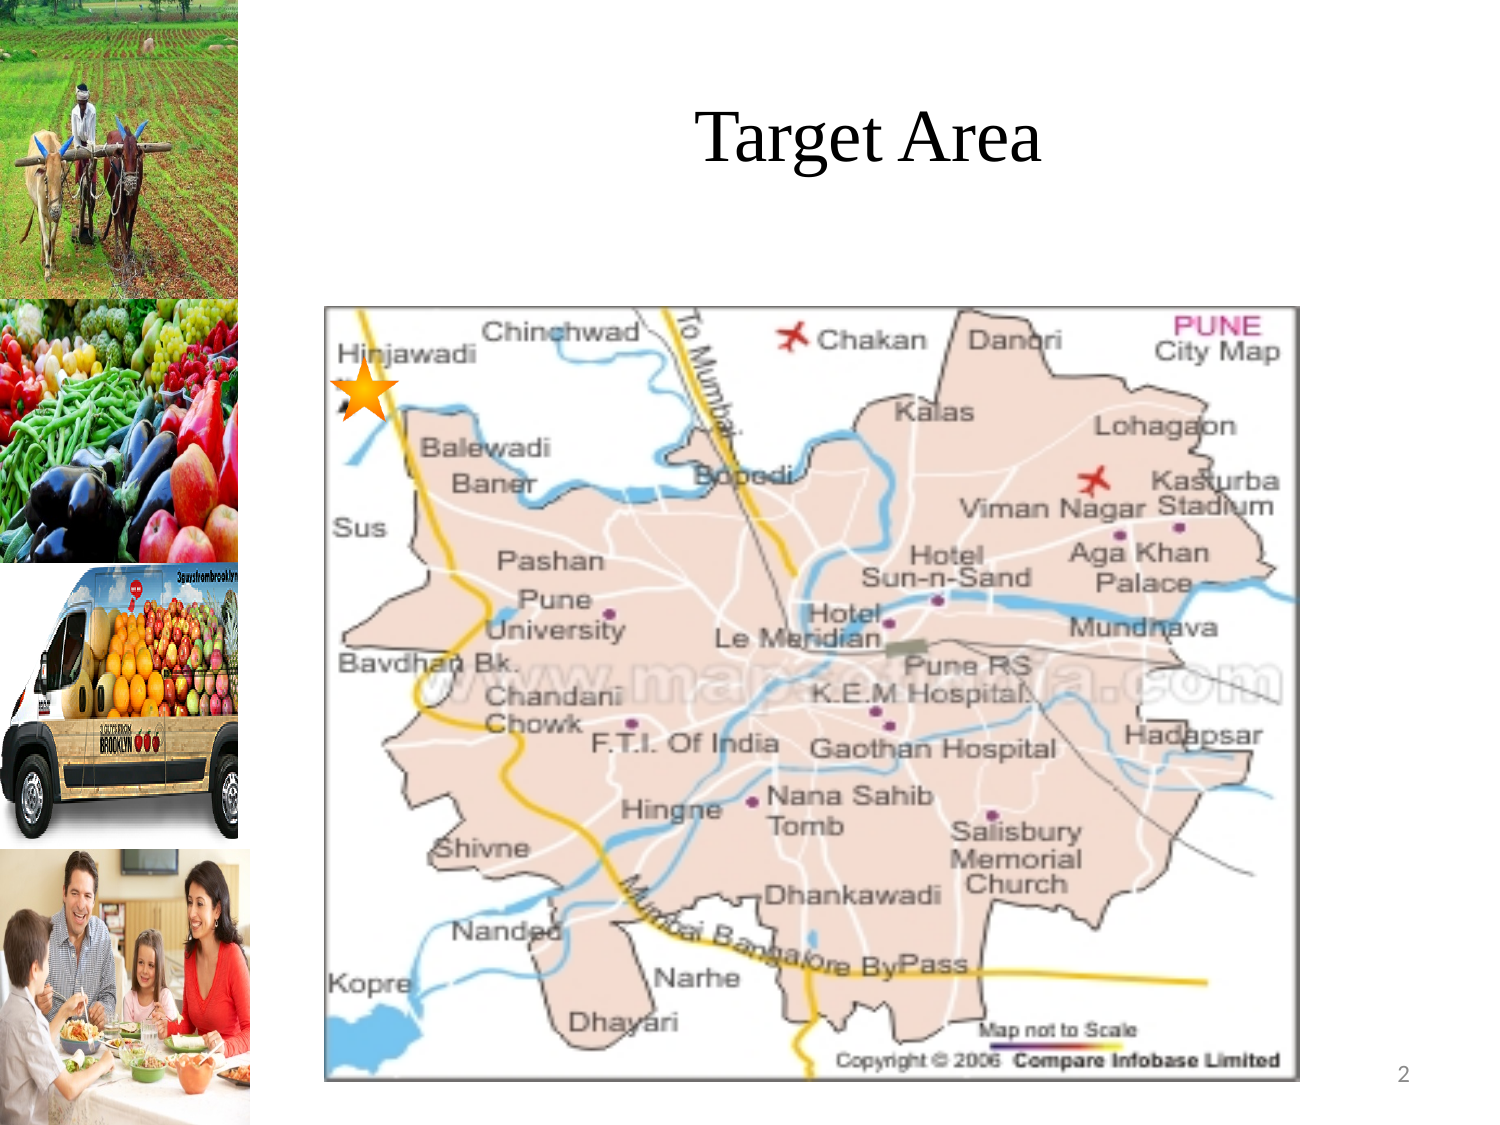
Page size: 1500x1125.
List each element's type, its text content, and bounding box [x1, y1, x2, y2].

title Target Area [237, 37, 1500, 225]
picture [0, 0, 250, 1125]
picture [328, 352, 400, 426]
slide_number 2 [1074, 1042, 1425, 1103]
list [324, 306, 1301, 1082]
